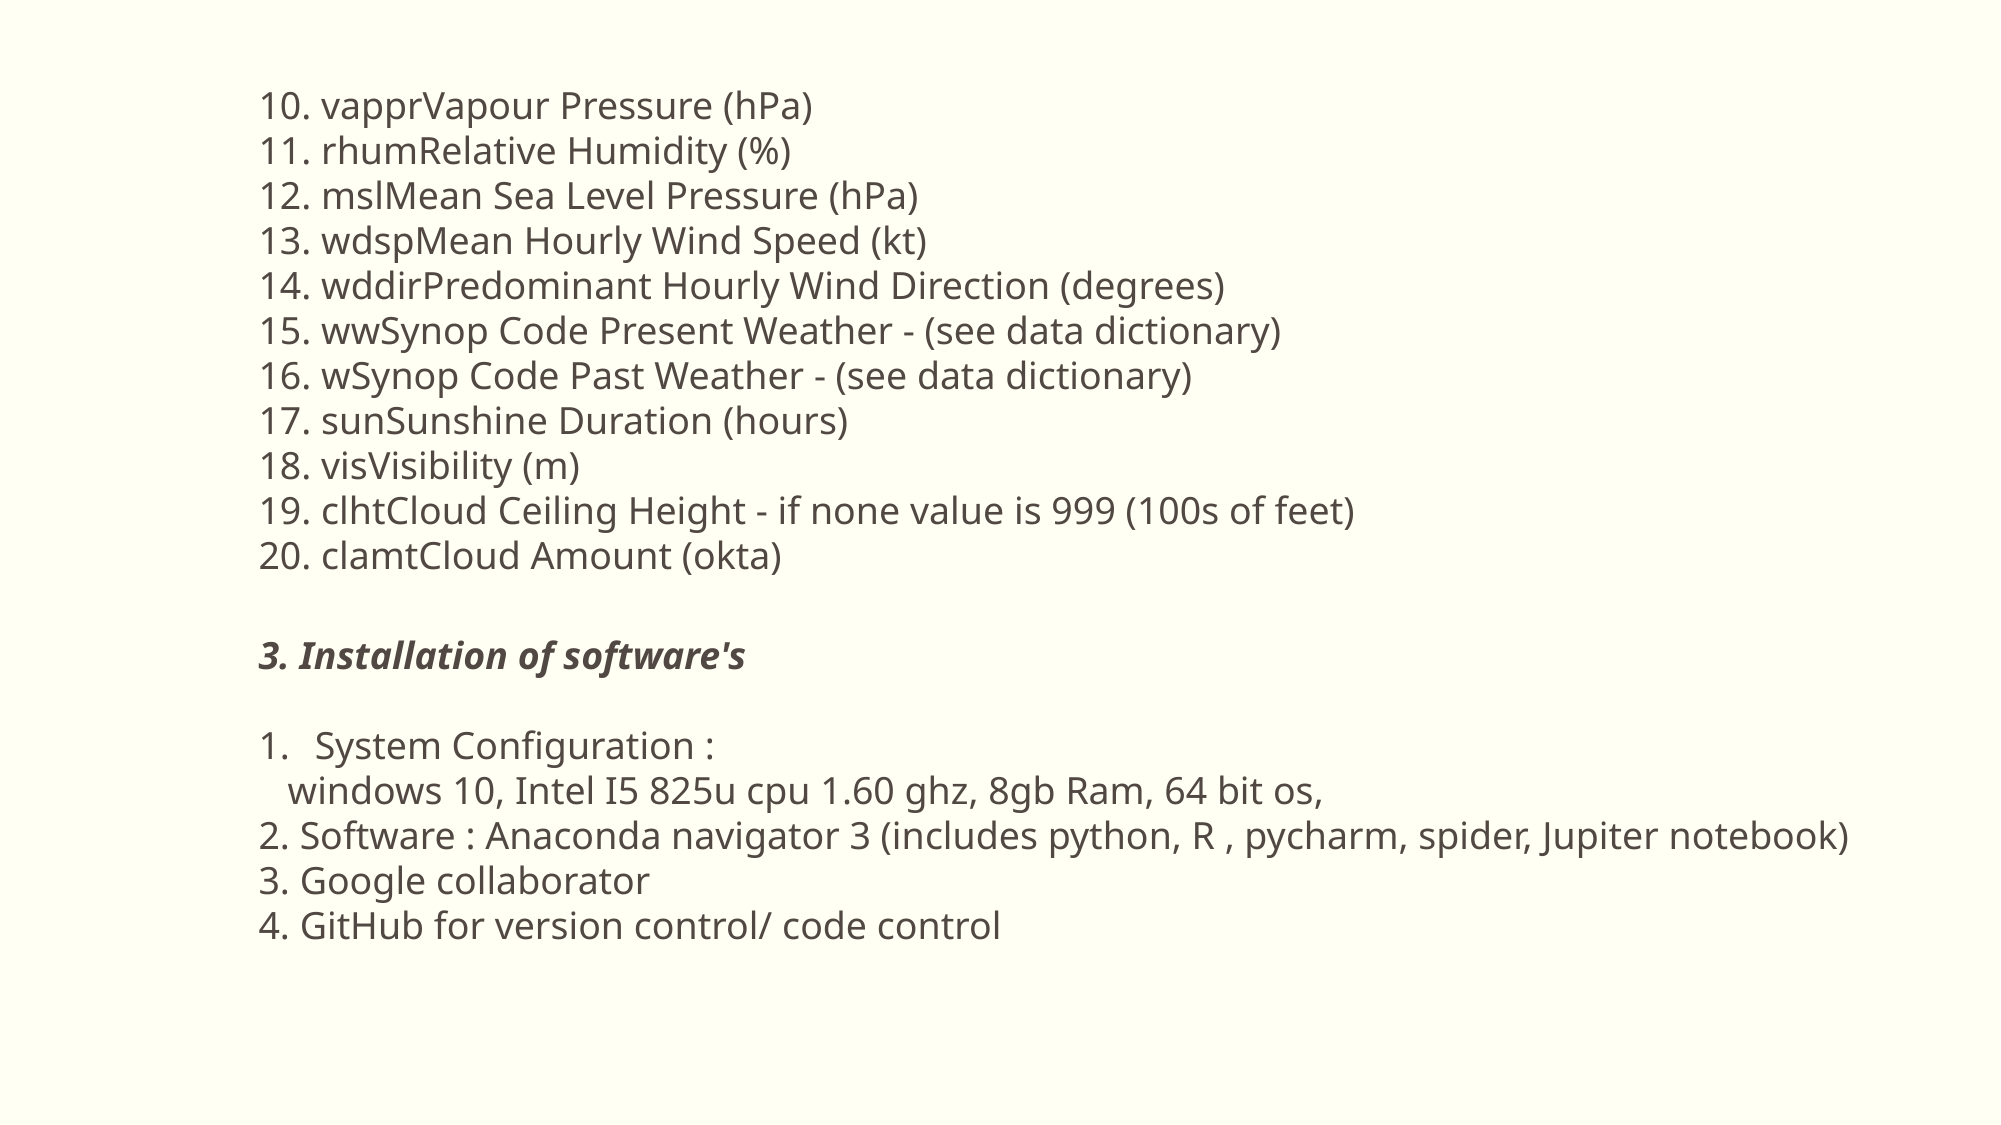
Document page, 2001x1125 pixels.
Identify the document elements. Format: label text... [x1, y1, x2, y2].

text_box 10. vapprVapour Pressure (hPa) 11. rhumRelative Humidity (%) 12. mslMean Sea Level Pressure (hPa) 13. wdspMean Hourly Wind Speed (kt) 14. wddirPredominant Hourly Wind Direction (degrees) 15. wwSynop Code Present Weather - (see data dictionary) 16. wSynop Code Past Weather - (see data dictionary) 17. sunSunshine Duration (hours) 18. visVisibility (m) 19. clhtCloud Ceiling Height - if none value is 999 (100s of feet) 20. clamtCloud Amount (okta) [243, 74, 1797, 624]
text_box 3. Installation of software's System Configuration : windows 10, Intel I5 825u cpu 1.60 ghz, 8gb Ram, 64 bit os, 2. Software : Anaconda navigator 3 (includes python, R , pycharm, spider, Jupiter notebook) 3. Google collaborator 4. GitHub for version control/ code control [243, 624, 1916, 955]
